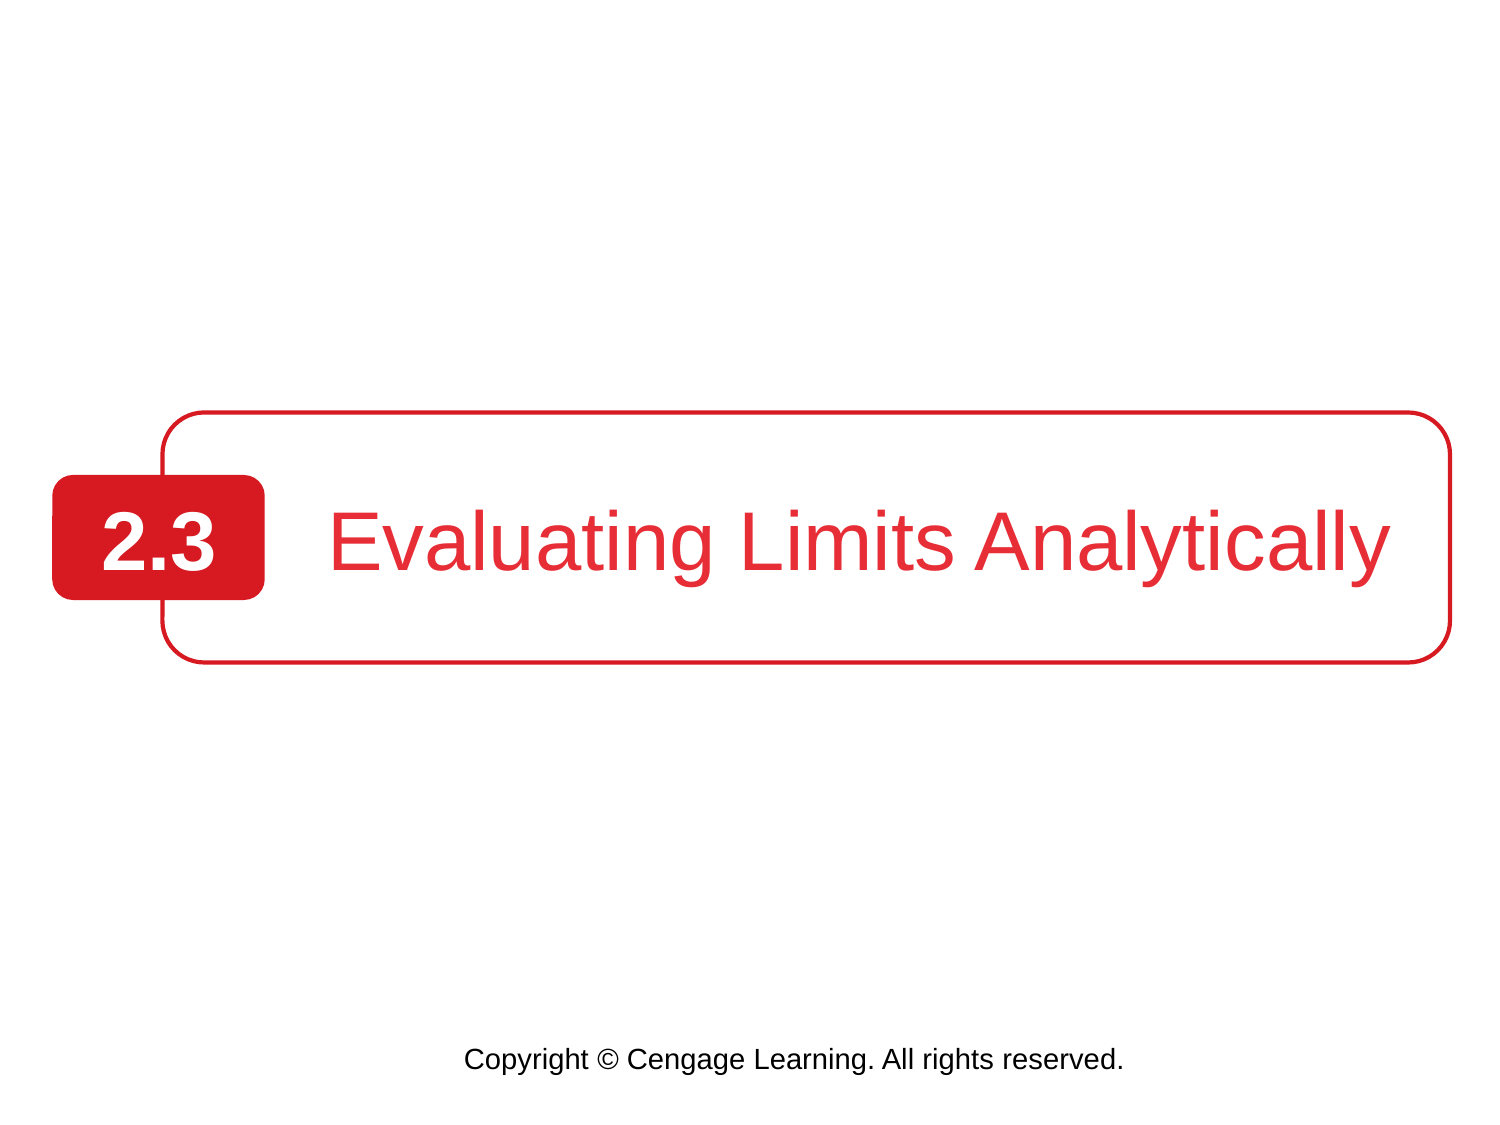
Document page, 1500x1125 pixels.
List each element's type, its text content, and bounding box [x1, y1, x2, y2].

text_box Evaluating Limits Analytically [312, 479, 1407, 595]
text_box [50, 472, 267, 603]
text_box 2.3 [86, 480, 232, 595]
text_box Copyright © Cengage Learning. All rights reserved. [349, 1024, 1250, 1085]
text_box [160, 410, 1453, 665]
